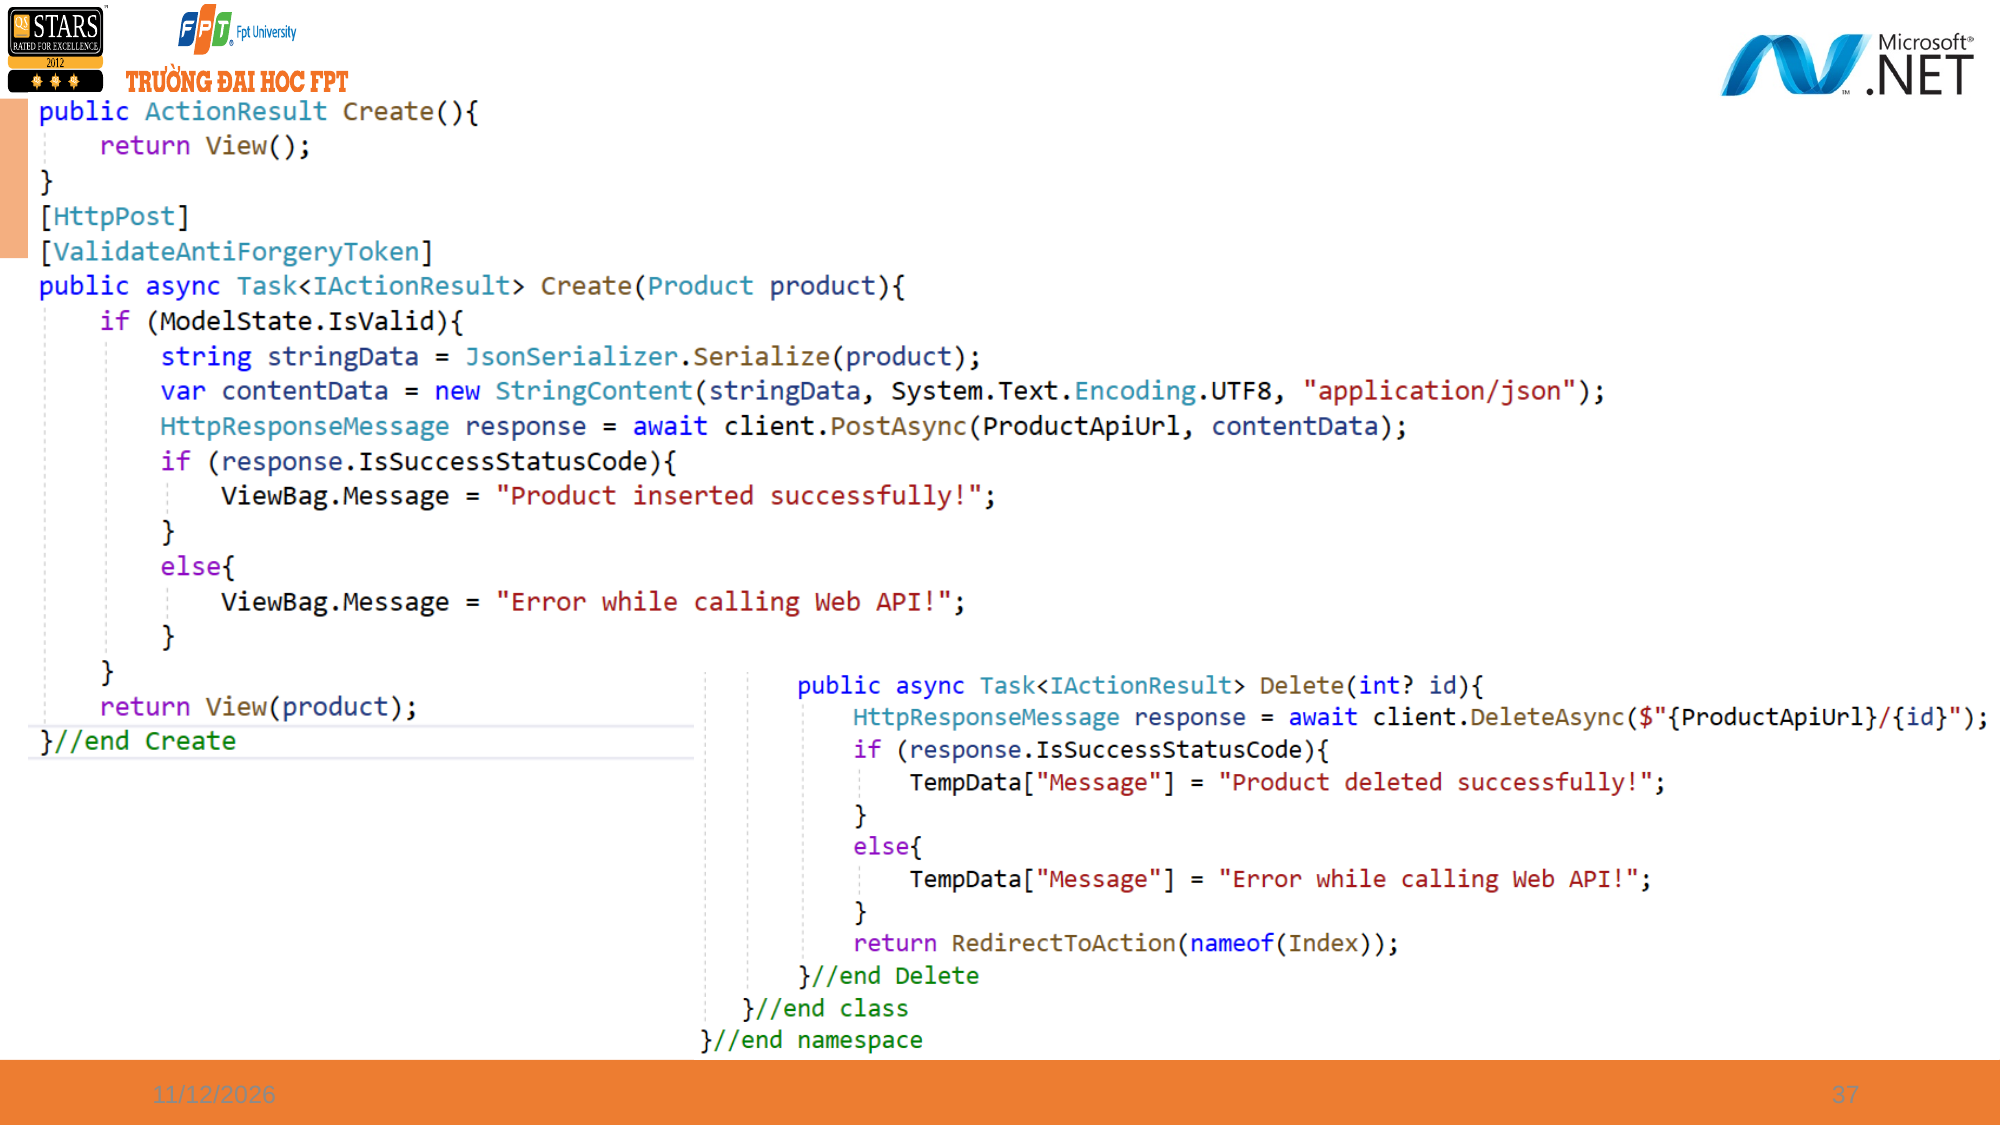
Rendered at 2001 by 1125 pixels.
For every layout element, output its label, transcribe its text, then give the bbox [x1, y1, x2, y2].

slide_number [137, 1063, 588, 1123]
picture [1685, 0, 2001, 129]
picture [28, 92, 1999, 1060]
slide_number 37 [1424, 1063, 1875, 1123]
